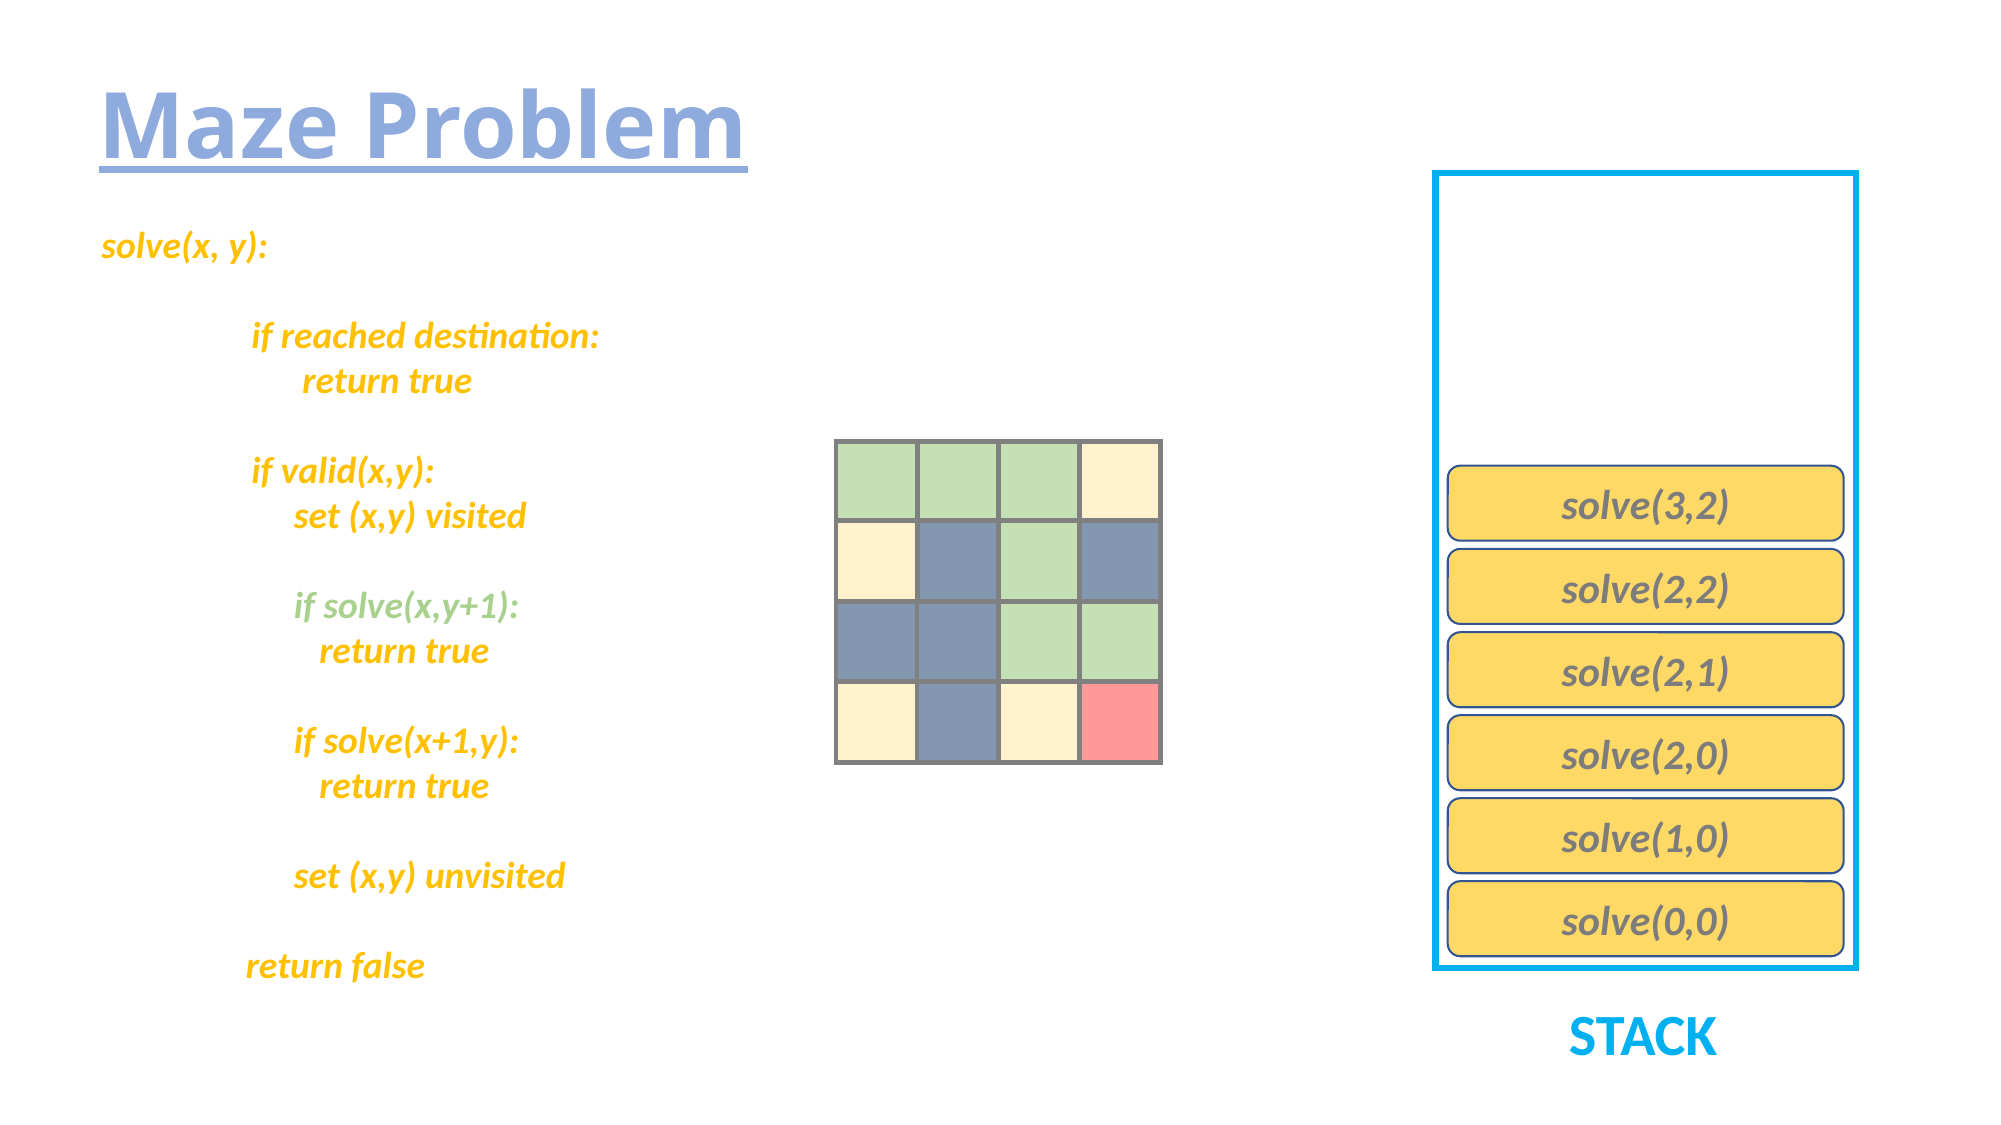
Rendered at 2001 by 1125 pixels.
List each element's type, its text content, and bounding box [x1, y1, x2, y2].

text_box [835, 440, 916, 520]
text_box [1078, 680, 1162, 763]
text_box [1435, 172, 1857, 969]
text_box [997, 520, 1078, 601]
text_box STACK [1554, 989, 1738, 1074]
text_box [997, 680, 1078, 763]
text_box solve(2,2) [1446, 547, 1845, 625]
text_box solve(1,0) [1446, 797, 1845, 875]
text_box solve(x, y): if reached destination: return true if valid(x,y): set (x,y) visited if solve(x,y+1): return true if solve(x+1,y): return true set (x,y) unvisited return false [86, 213, 616, 1039]
text_box [1078, 520, 1162, 601]
text_box [916, 520, 997, 601]
text_box [916, 680, 997, 763]
text_box [916, 601, 997, 680]
text_box [997, 601, 1078, 680]
text_box [1078, 440, 1162, 520]
title Maze Problem [83, 20, 1809, 238]
text_box solve(0,0) [1446, 880, 1845, 958]
text_box [835, 601, 916, 680]
text_box [997, 440, 1078, 520]
text_box solve(2,0) [1446, 714, 1845, 792]
text_box [1078, 601, 1162, 680]
text_box solve(2,1) [1446, 631, 1845, 709]
text_box [835, 680, 916, 763]
text_box solve(3,2) [1446, 464, 1845, 542]
text_box [916, 440, 997, 520]
text_box [835, 520, 916, 601]
